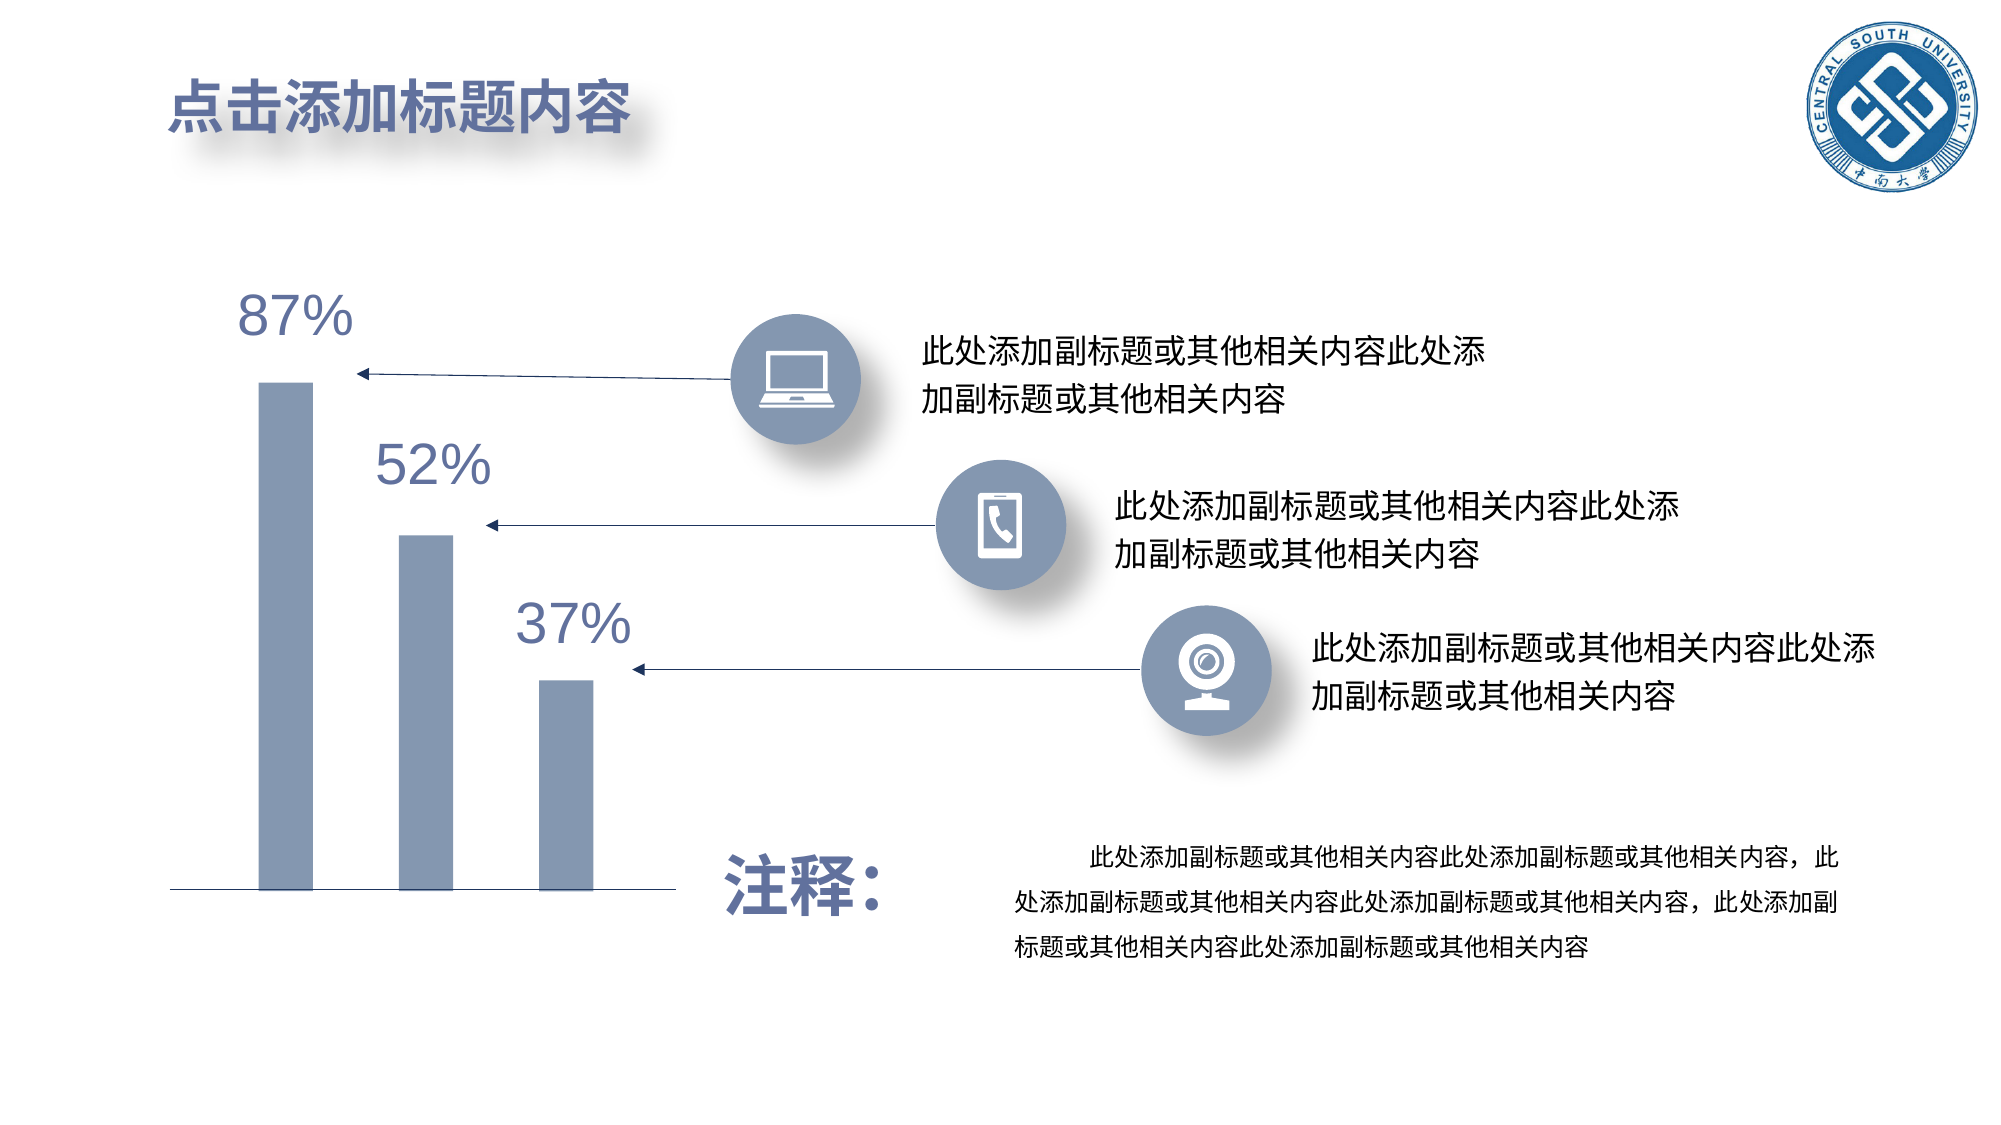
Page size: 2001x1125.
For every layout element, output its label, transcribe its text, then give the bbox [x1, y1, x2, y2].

text_box [760, 393, 834, 403]
text_box 点击添加标题内容 [152, 62, 648, 148]
text_box [398, 534, 454, 889]
text_box [258, 382, 314, 889]
text_box [934, 458, 1068, 592]
text_box [538, 679, 594, 889]
text_box 此处添加副标题或其他相关内容此处添加副标题或其他相关内容 [1099, 469, 1716, 581]
text_box 此处添加副标题或其他相关内容此处添加副标题或其他相关内容 [1296, 611, 1912, 723]
text_box 此处添加副标题或其他相关内容此处添加副标题或其他相关内容 [906, 314, 1522, 426]
text_box 52% [360, 418, 507, 504]
text_box [1140, 604, 1273, 737]
picture [1803, 16, 1981, 195]
text_box [977, 492, 1022, 559]
text_box [758, 404, 835, 408]
text_box 87% [222, 269, 369, 355]
text_box [1184, 692, 1230, 711]
text_box [729, 313, 862, 446]
text_box [765, 350, 828, 392]
text_box 注释： [707, 836, 938, 932]
text_box [1178, 633, 1235, 690]
text_box 37% [500, 578, 648, 663]
text_box 此处添加副标题或其他相关内容此处添加副标题或其他相关内容，此处添加副标题或其他相关内容此处添加副标题或其他相关内容，此处添加副标题或其他相关内容此处添加副标题或其他相关内容 [999, 819, 1870, 969]
